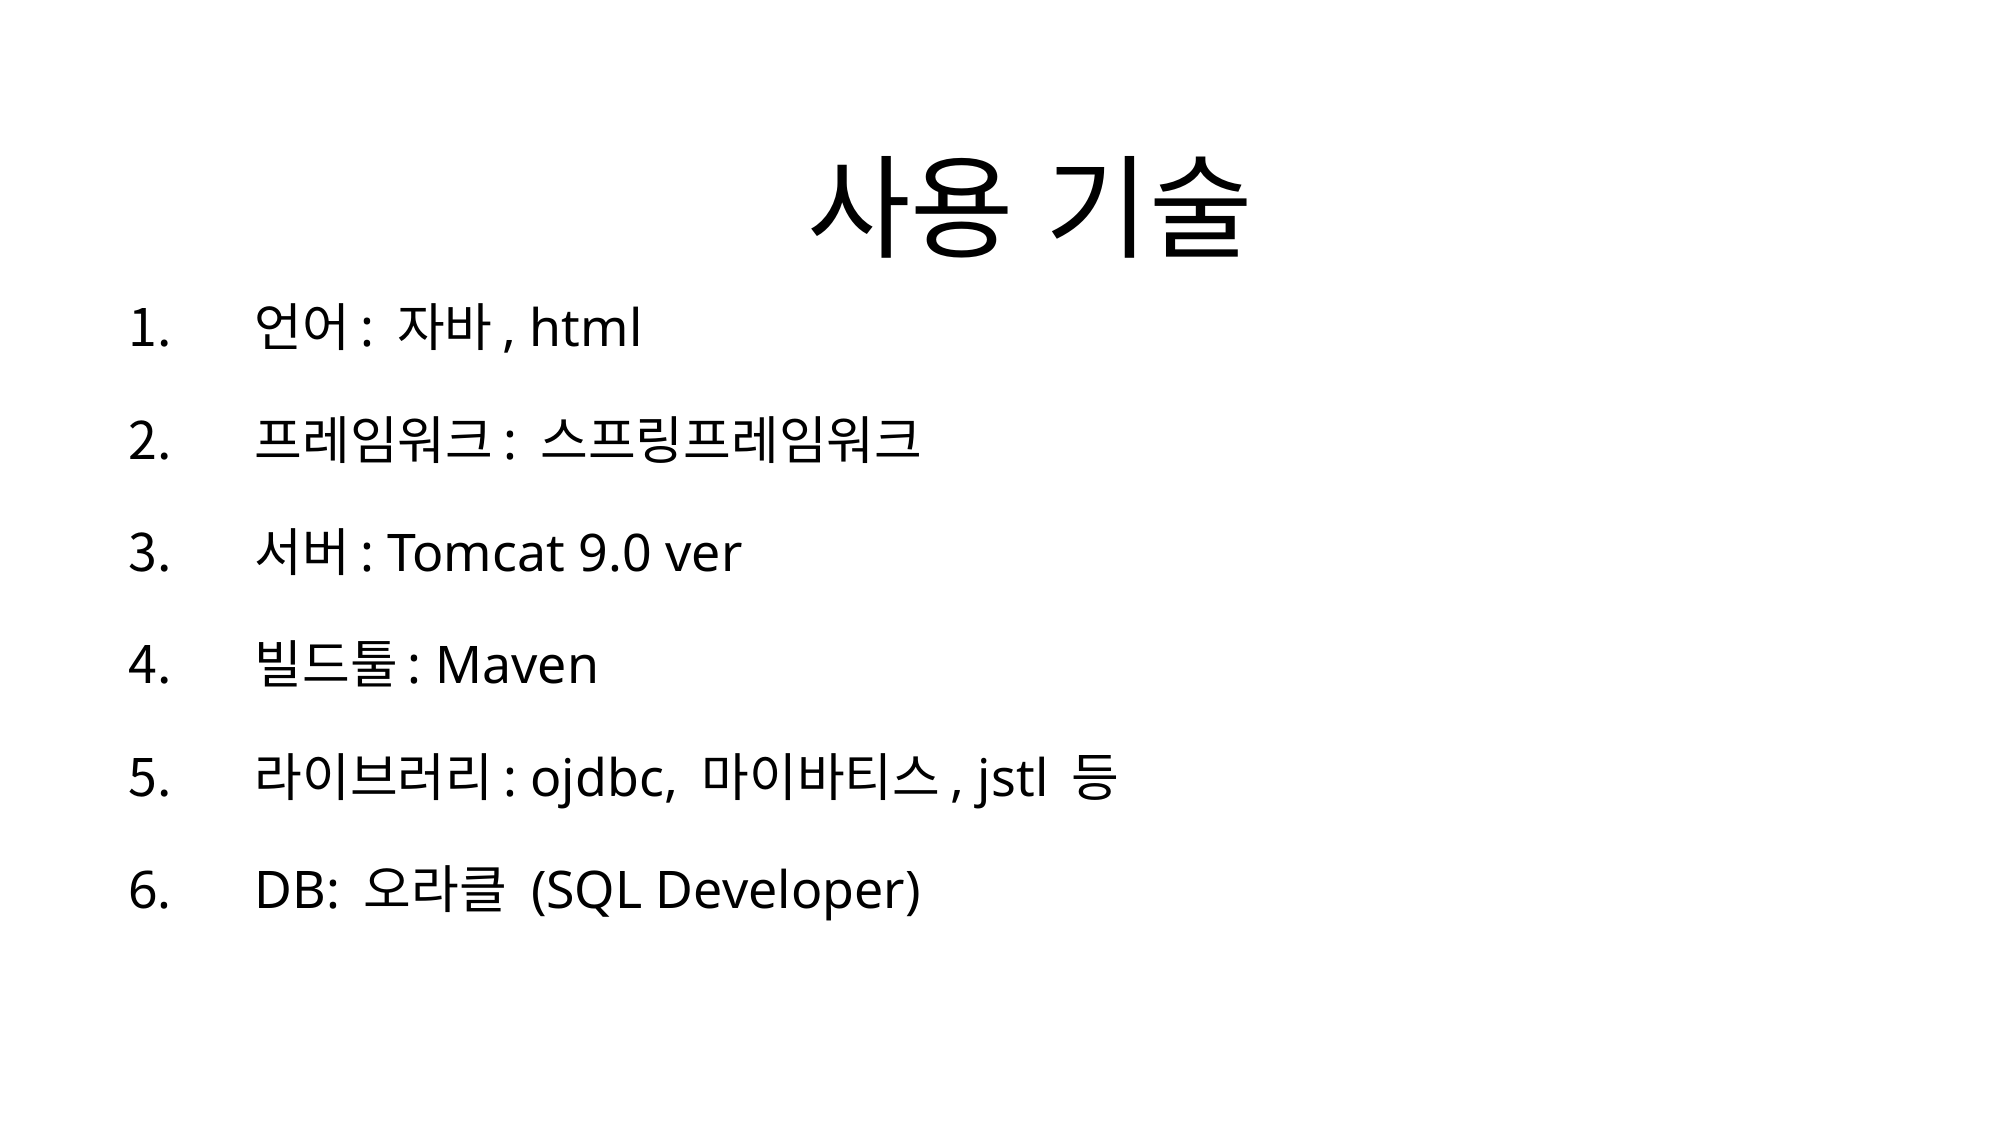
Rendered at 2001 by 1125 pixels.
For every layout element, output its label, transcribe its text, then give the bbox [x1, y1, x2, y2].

text_box 사용 기술 [280, 88, 1781, 282]
text_box 언어: 자바, html 프레임워크: 스프링프레임워크 서버: Tomcat 9.0 ver 빌드툴: Maven 라이브러리: ojdbc, 마이바티스, jstl 등 DB: 오라클 (SQL Developer) [113, 293, 1614, 984]
